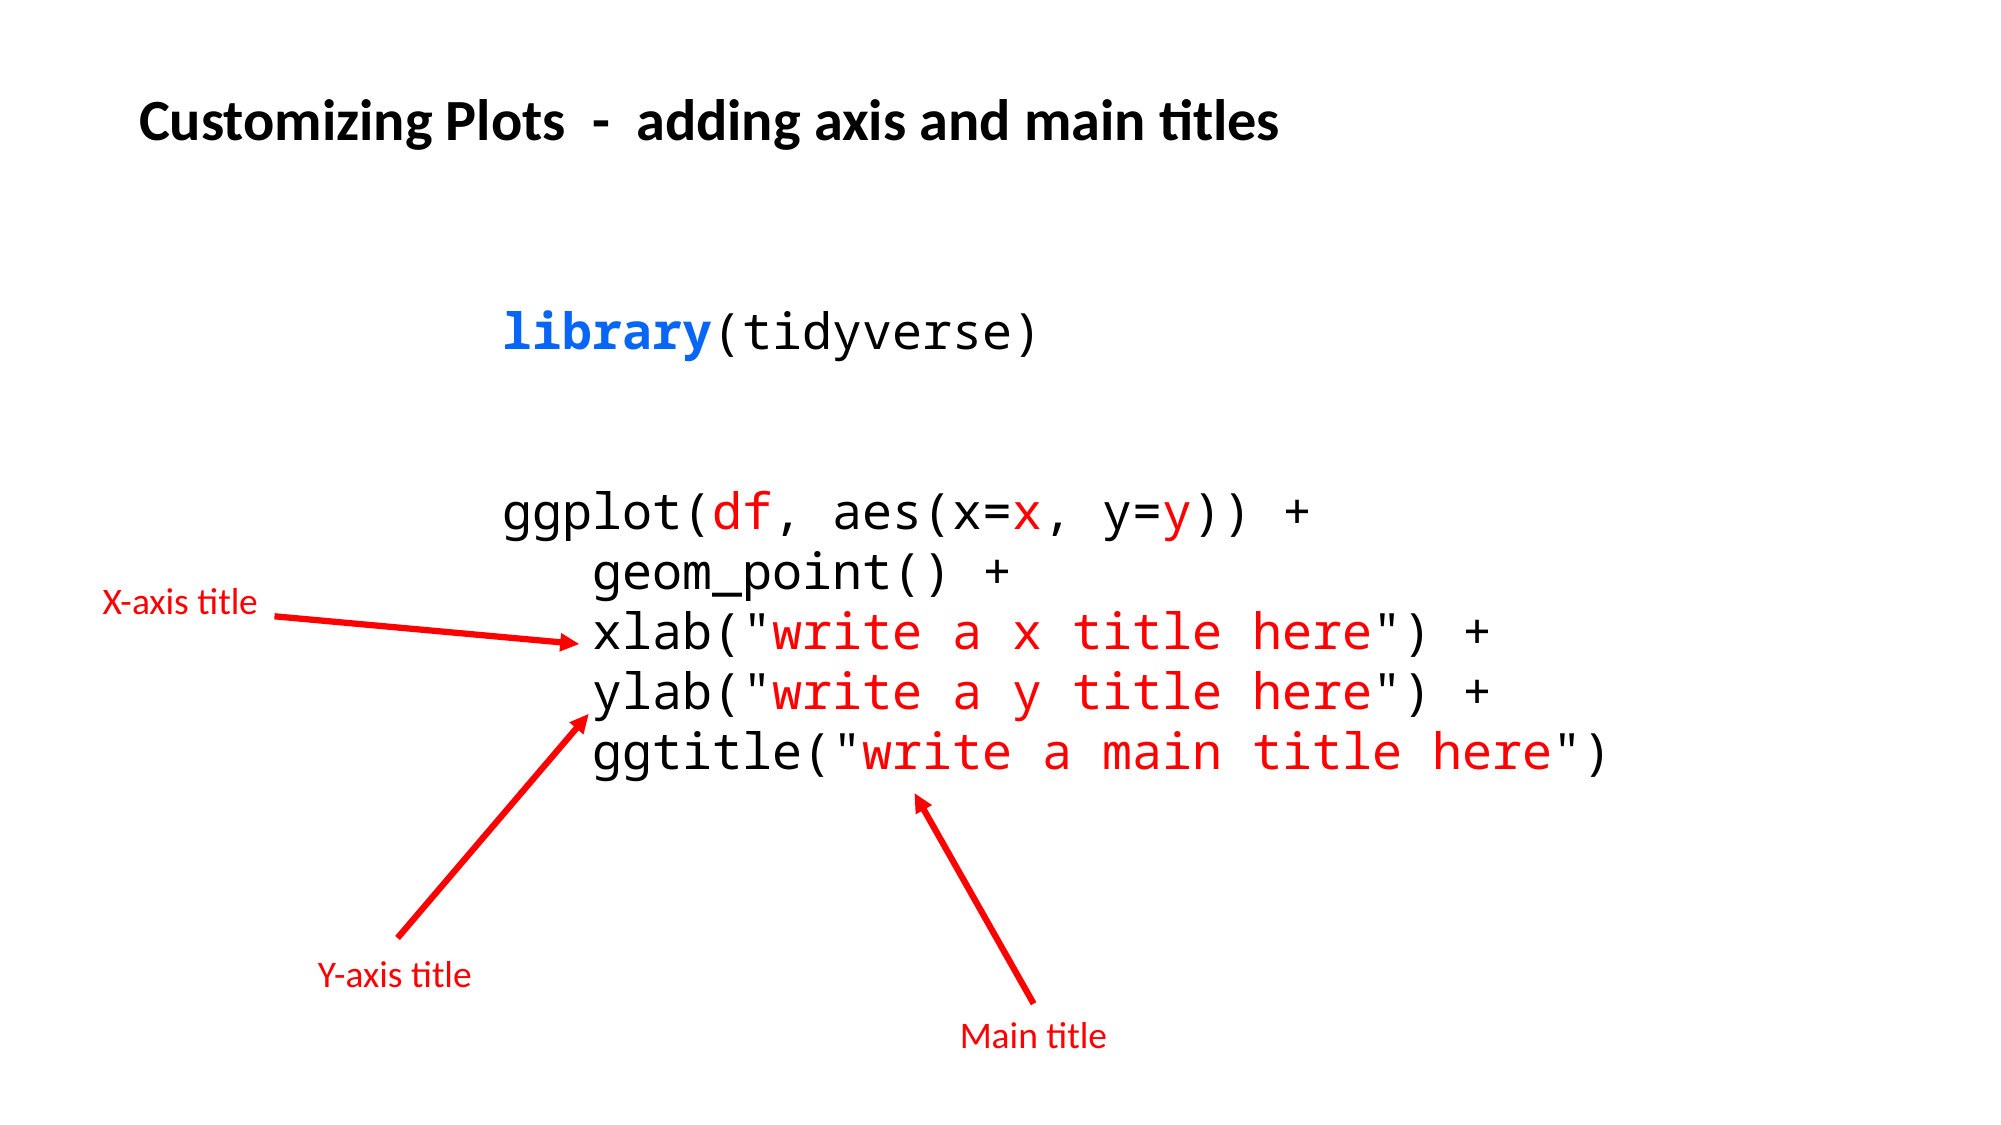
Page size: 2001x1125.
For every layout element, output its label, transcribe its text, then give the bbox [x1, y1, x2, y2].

text_box Y-axis title [303, 943, 487, 1003]
text_box X-axis title [87, 569, 274, 630]
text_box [274, 616, 579, 644]
text_box library(tidyverse) ggplot(df, aes(x=x, y=y)) + geom_point() + xlab("write a x title here") + ylab("write a y title here") + ggtitle("write a main title here") [487, 291, 2000, 1027]
text_box Main title [945, 1003, 1123, 1064]
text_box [397, 714, 589, 939]
text_box Customizing Plots - adding axis and main titles [124, 75, 1296, 160]
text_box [914, 793, 1034, 1004]
